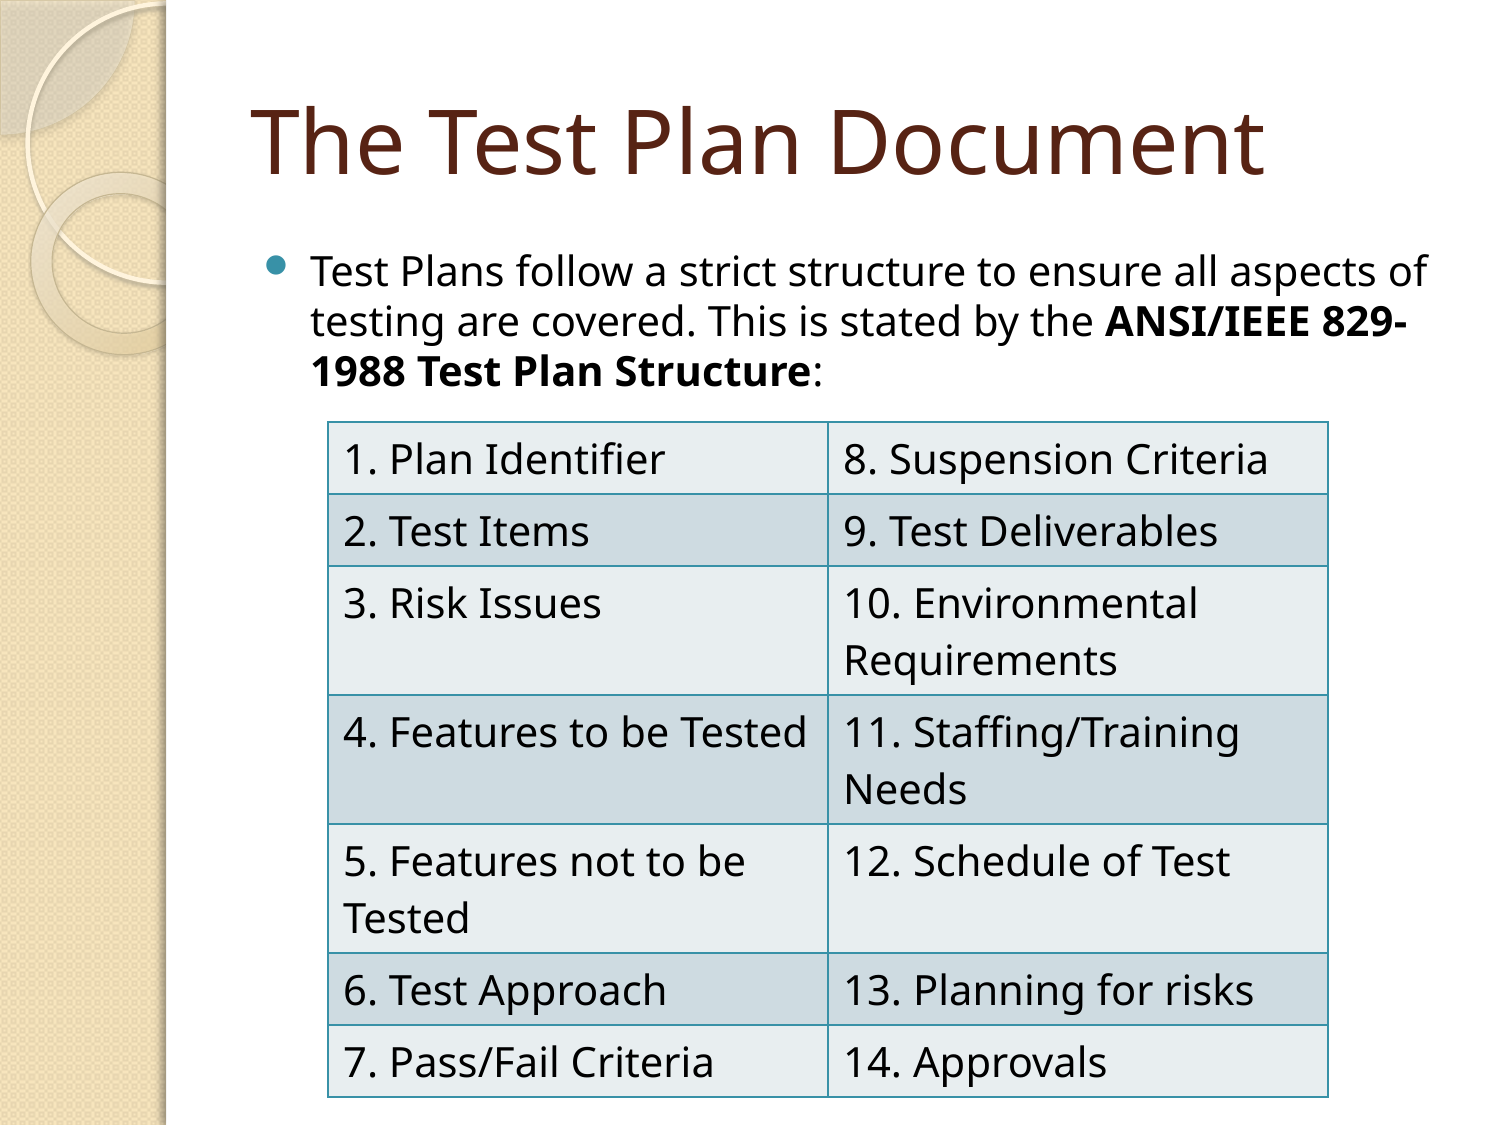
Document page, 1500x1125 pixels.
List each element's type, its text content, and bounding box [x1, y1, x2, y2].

table_cell 5. Features not to be Tested [329, 825, 827, 952]
table_cell 10. Environmental Requirements [829, 567, 1327, 694]
table_cell 4. Features to be Tested [329, 696, 827, 823]
table_cell 14. Approvals [829, 1026, 1327, 1096]
table_cell 6. Test Approach [329, 954, 827, 1024]
table_cell 9. Test Deliverables [829, 495, 1327, 565]
title The Test Plan Document [235, 45, 1466, 233]
table_cell 13. Planning for risks [829, 954, 1327, 1024]
table_cell 2. Test Items [329, 495, 827, 565]
table_cell 11. Staffing/Training Needs [829, 696, 1327, 823]
table_cell 7. Pass/Fail Criteria [329, 1026, 827, 1096]
list Test Plans follow a strict structure to ensure all aspects of testing are covered. This is stated by the ANSI/IEEE 829-1988 Test Plan Structure: [235, 237, 1466, 1025]
table_cell 3. Risk Issues [329, 567, 827, 694]
table_header 1. Plan Identifier [329, 423, 827, 493]
table_cell 12. Schedule of Test [829, 825, 1327, 952]
table_header 8. Suspension Criteria [829, 423, 1327, 493]
